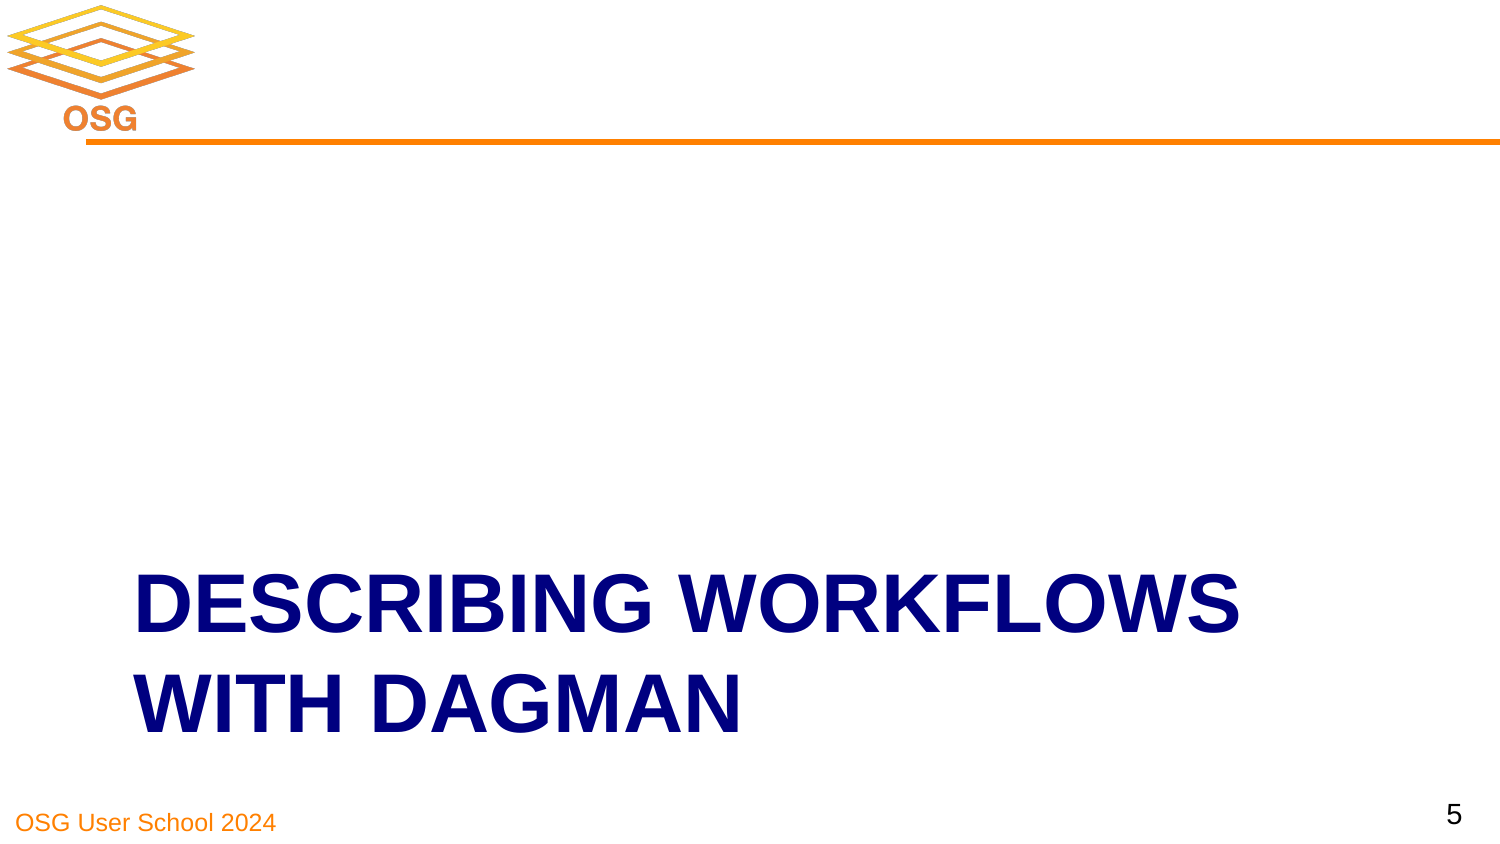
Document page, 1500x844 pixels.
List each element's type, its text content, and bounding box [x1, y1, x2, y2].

slide_number 5 [1431, 787, 1500, 844]
title DESCRIBING WORKFLOWS WITH DAGMAN [118, 542, 1394, 710]
picture [7, 5, 195, 131]
